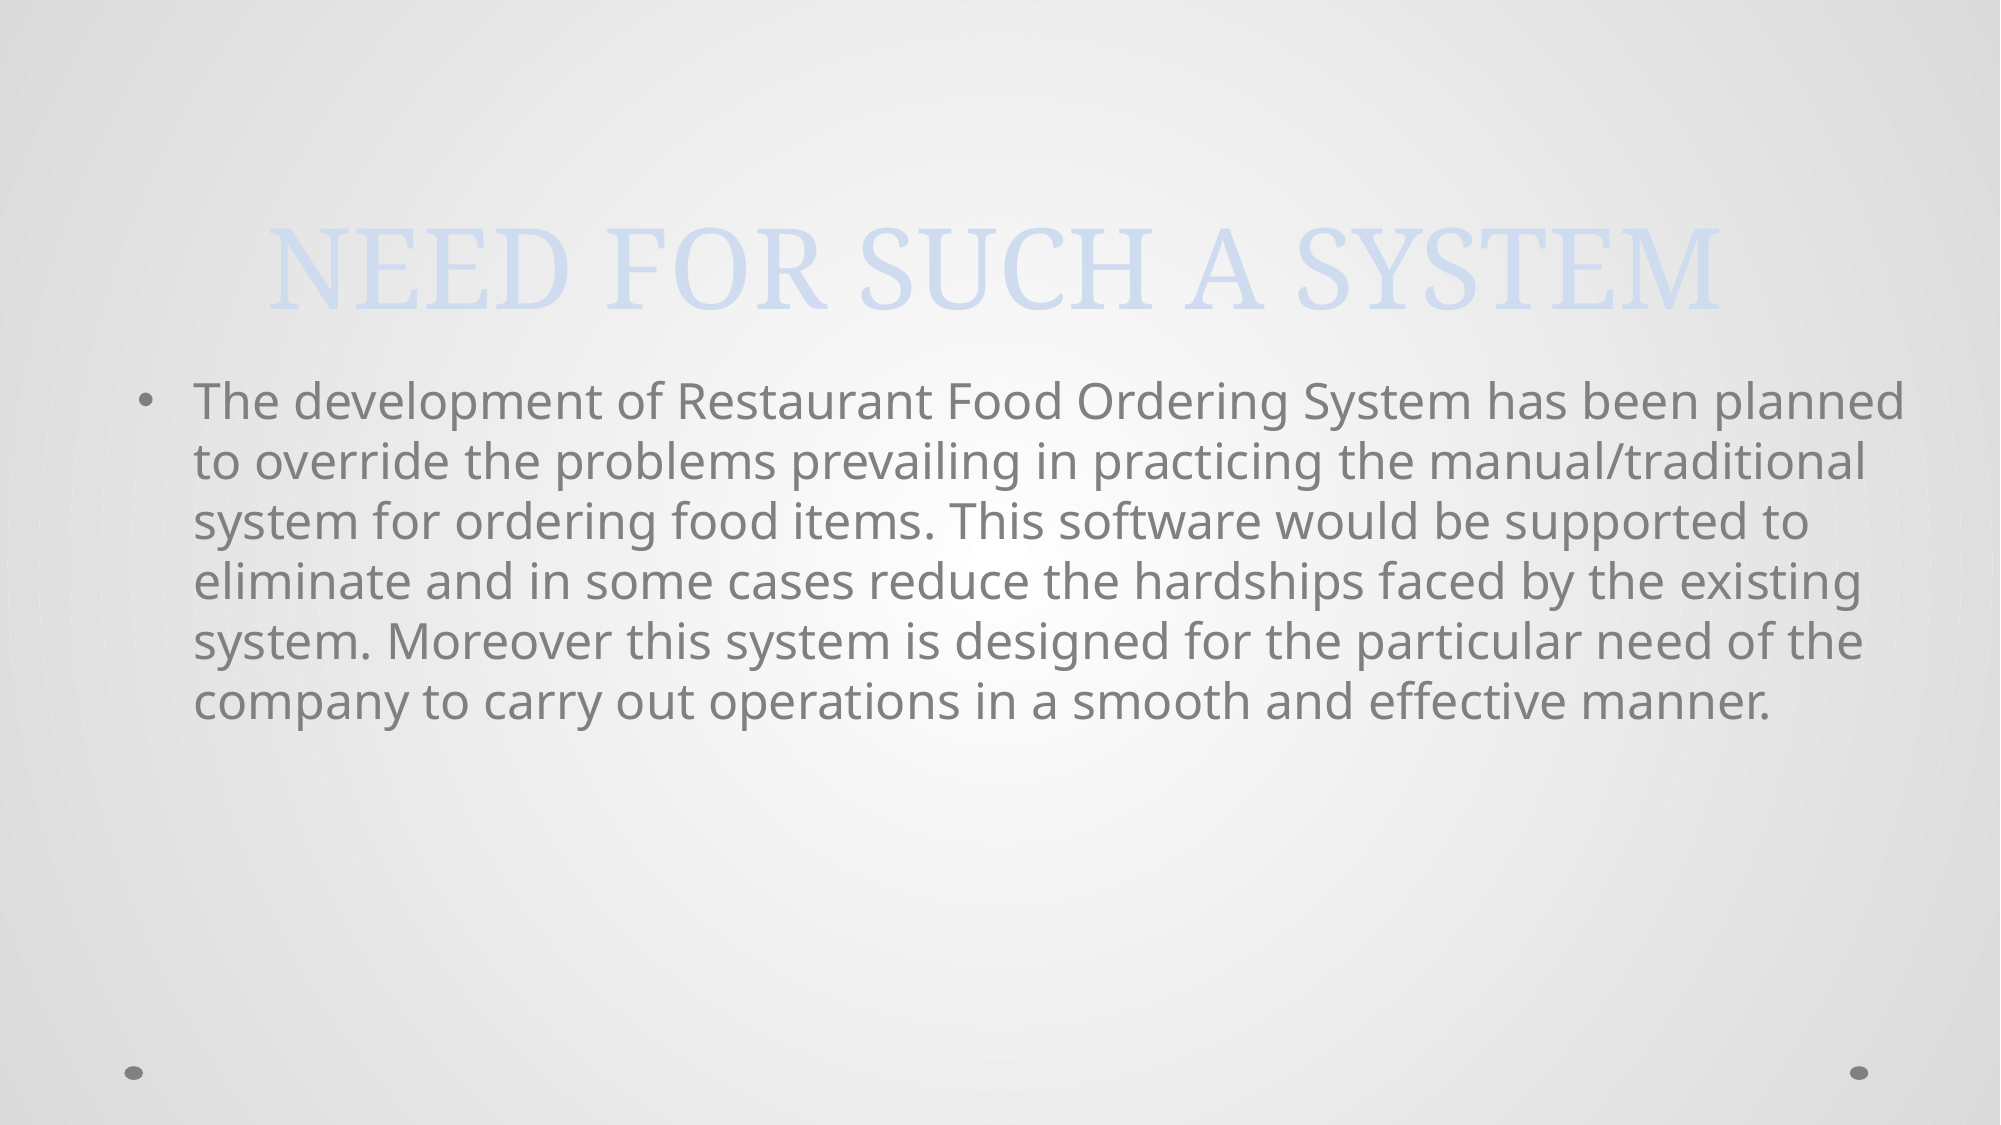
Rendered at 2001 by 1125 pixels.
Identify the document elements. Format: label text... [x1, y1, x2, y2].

list The development of Restaurant Food Ordering System has been planned to override the problems prevailing in practicing the manual/traditional system for ordering food items. This software would be supported to eliminate and in some cases reduce the hardships faced by the existing system. Moreover this system is designed for the particular need of the company to carry out operations in a smooth and effective manner. [122, 361, 1923, 1105]
title NEED FOR SUCH A SYSTEM [96, 76, 1897, 340]
